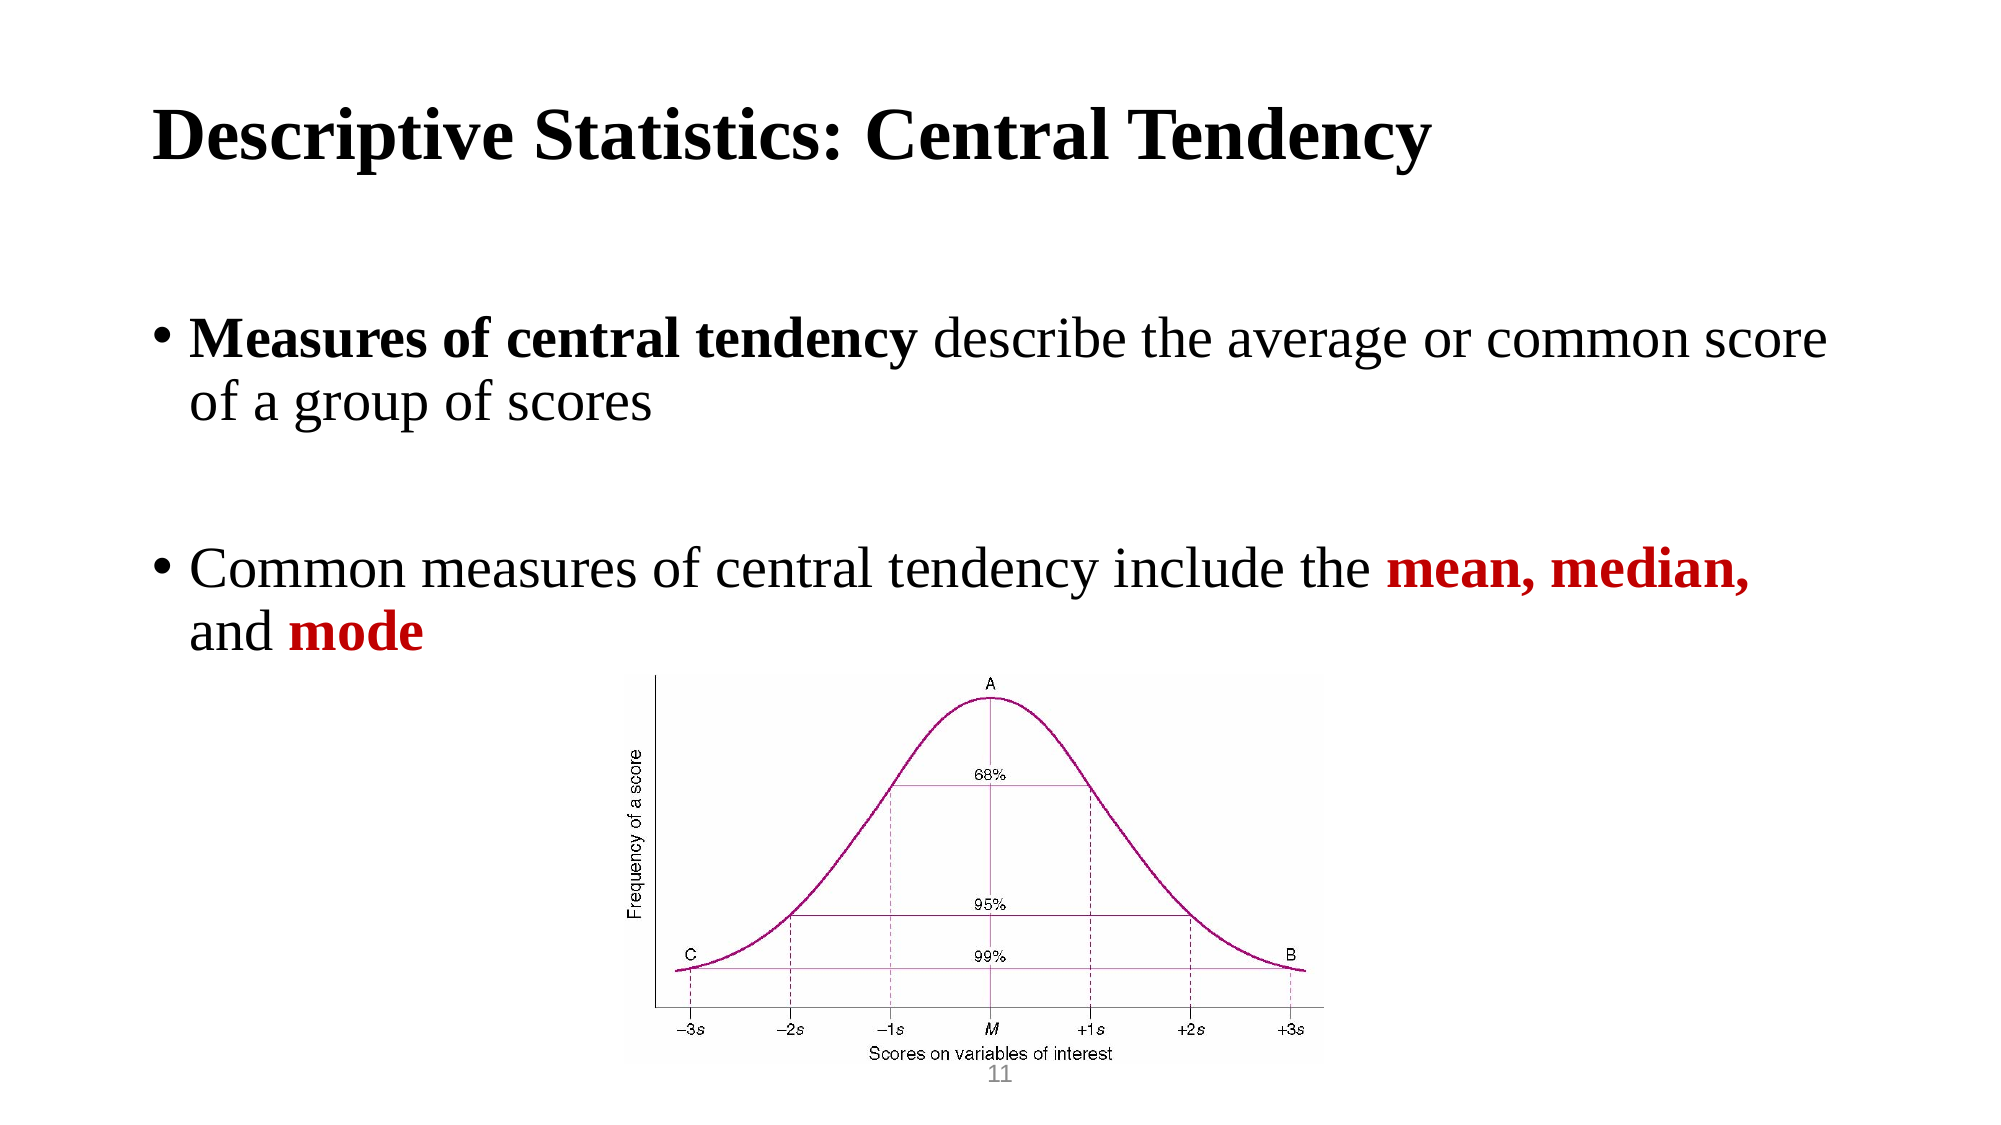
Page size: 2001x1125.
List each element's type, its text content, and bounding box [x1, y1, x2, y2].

list Measures of central tendency describe the average or common score of a group of scores Common measures of central tendency include the mean, median, and mode [137, 299, 1863, 1014]
picture [624, 674, 1324, 1064]
title Descriptive Statistics: Central Tendency [137, 59, 1863, 212]
slide_number 11 [662, 1042, 1338, 1103]
